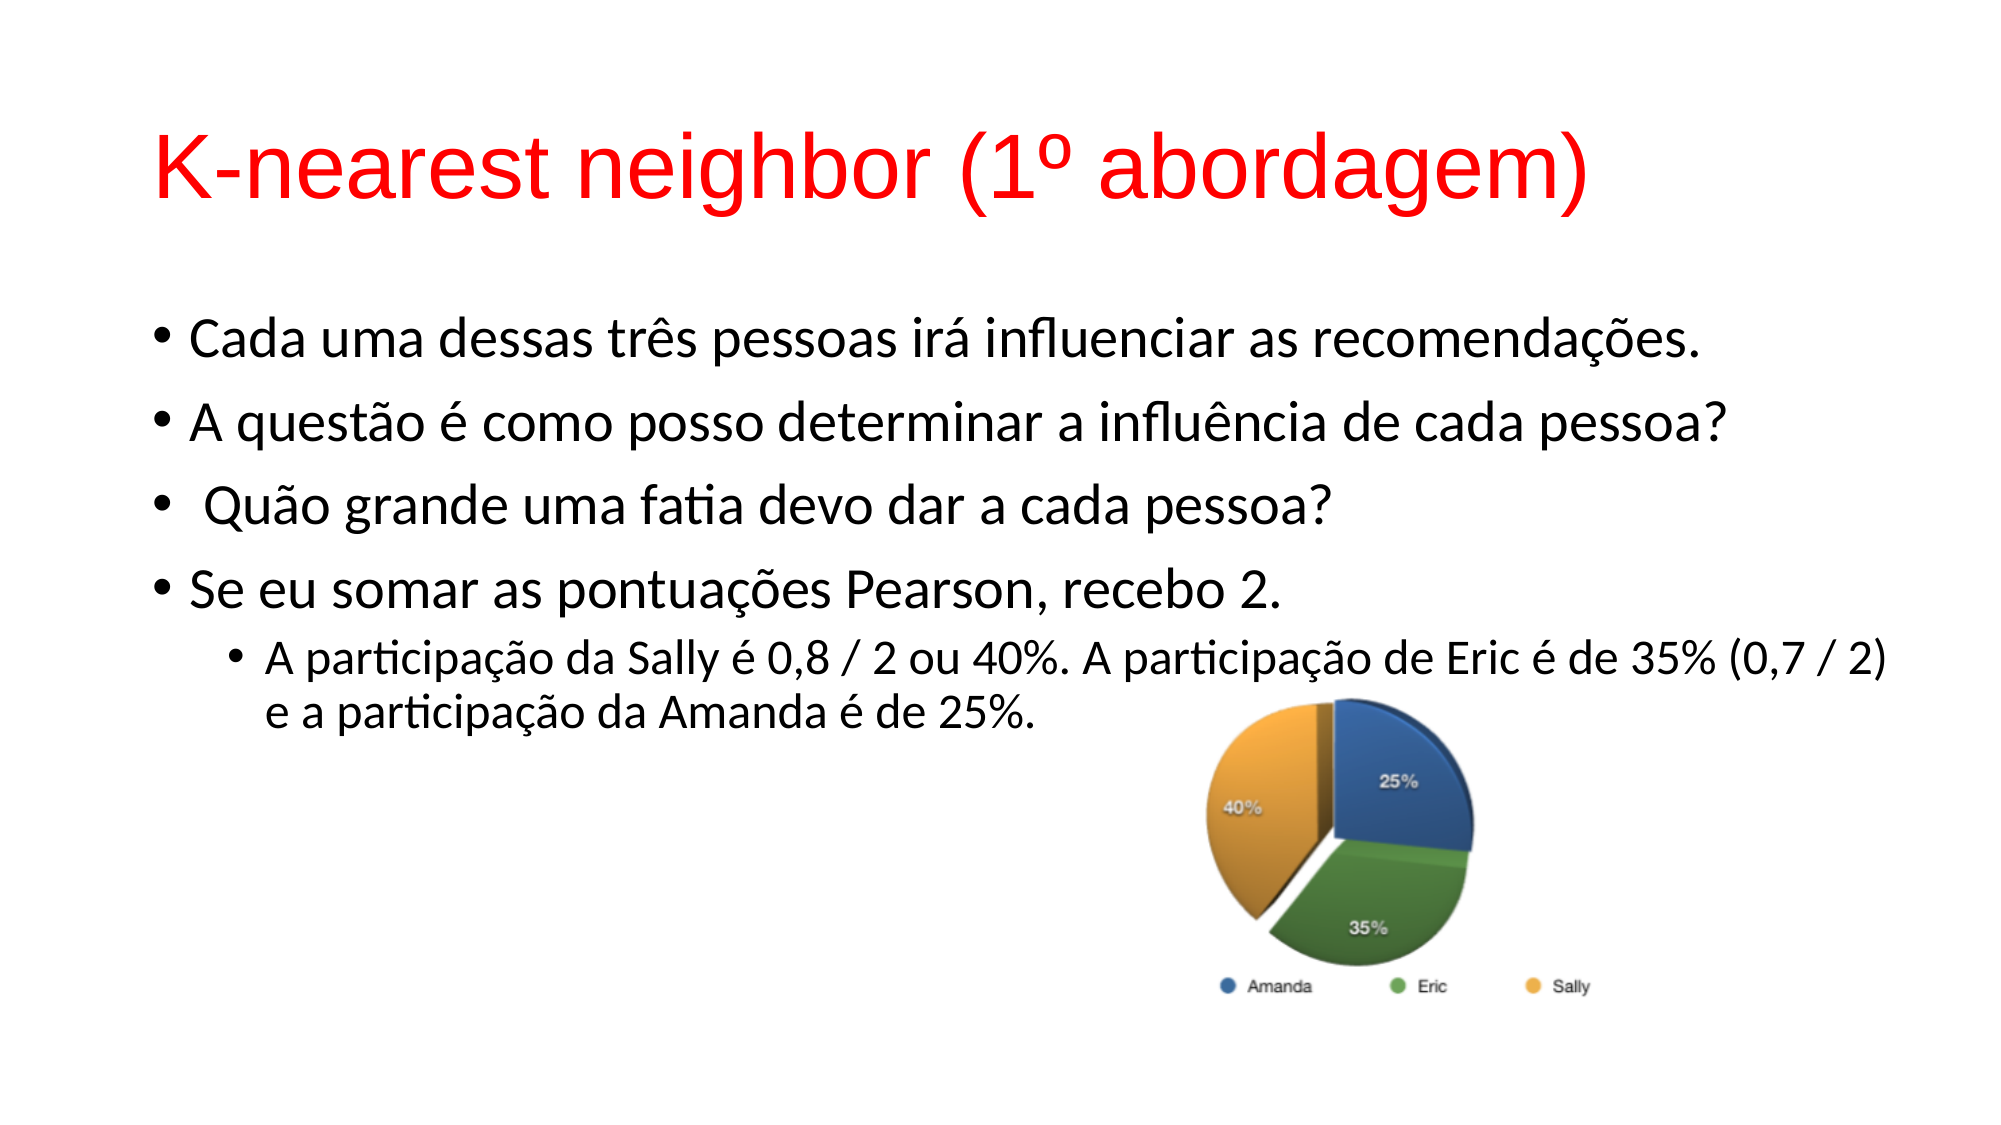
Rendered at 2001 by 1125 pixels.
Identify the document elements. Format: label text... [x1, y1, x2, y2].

picture [1188, 686, 1602, 1014]
title K-nearest neighbor (1º abordagem) [137, 59, 1863, 278]
list Cada uma dessas três pessoas irá influenciar as recomendações. A questão é como posso determinar a influência de cada pessoa? Quão grande uma fatia devo dar a cada pessoa? Se eu somar as pontuações Pearson, recebo 2. A participação da Sally é 0,8 / 2 ou 40%. A participação de Eric é de 35% (0,7 / 2) e a participação da Amanda é de 25%. [137, 299, 1921, 1014]
